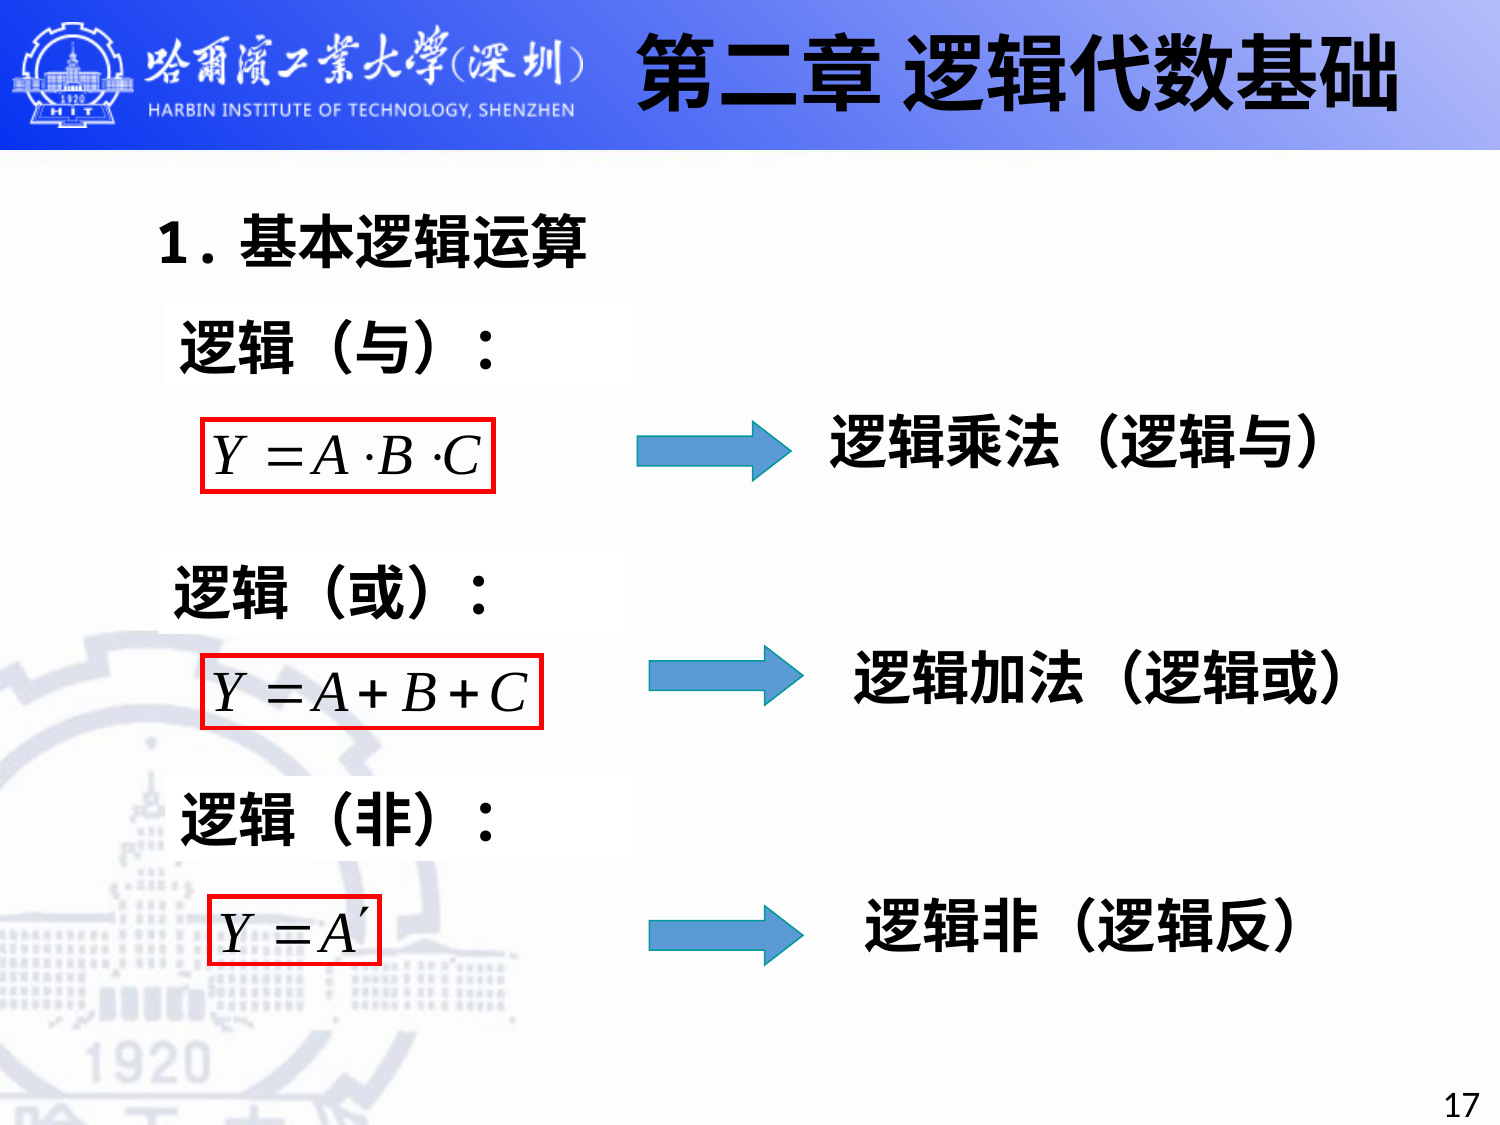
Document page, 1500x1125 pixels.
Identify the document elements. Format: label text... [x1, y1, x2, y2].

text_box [204, 421, 492, 490]
text_box 逻辑加法（逻辑或） [838, 634, 1394, 719]
text_box [649, 646, 803, 706]
picture [0, 149, 1500, 1125]
text_box 1.基本逻辑运算 [140, 197, 604, 283]
text_box 逻辑（或）： [158, 548, 626, 634]
text_box [637, 421, 791, 481]
text_box 逻辑（与）： [165, 303, 633, 389]
text_box 第二章 逻辑代数基础 [619, 14, 1500, 129]
picture [12, 22, 583, 128]
text_box 逻辑（非）： [165, 775, 633, 862]
text_box 逻辑乘法（逻辑与） [814, 397, 1370, 483]
text_box 逻辑非（逻辑反） [850, 882, 1406, 967]
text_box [205, 657, 540, 726]
text_box [649, 905, 803, 965]
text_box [212, 898, 378, 962]
